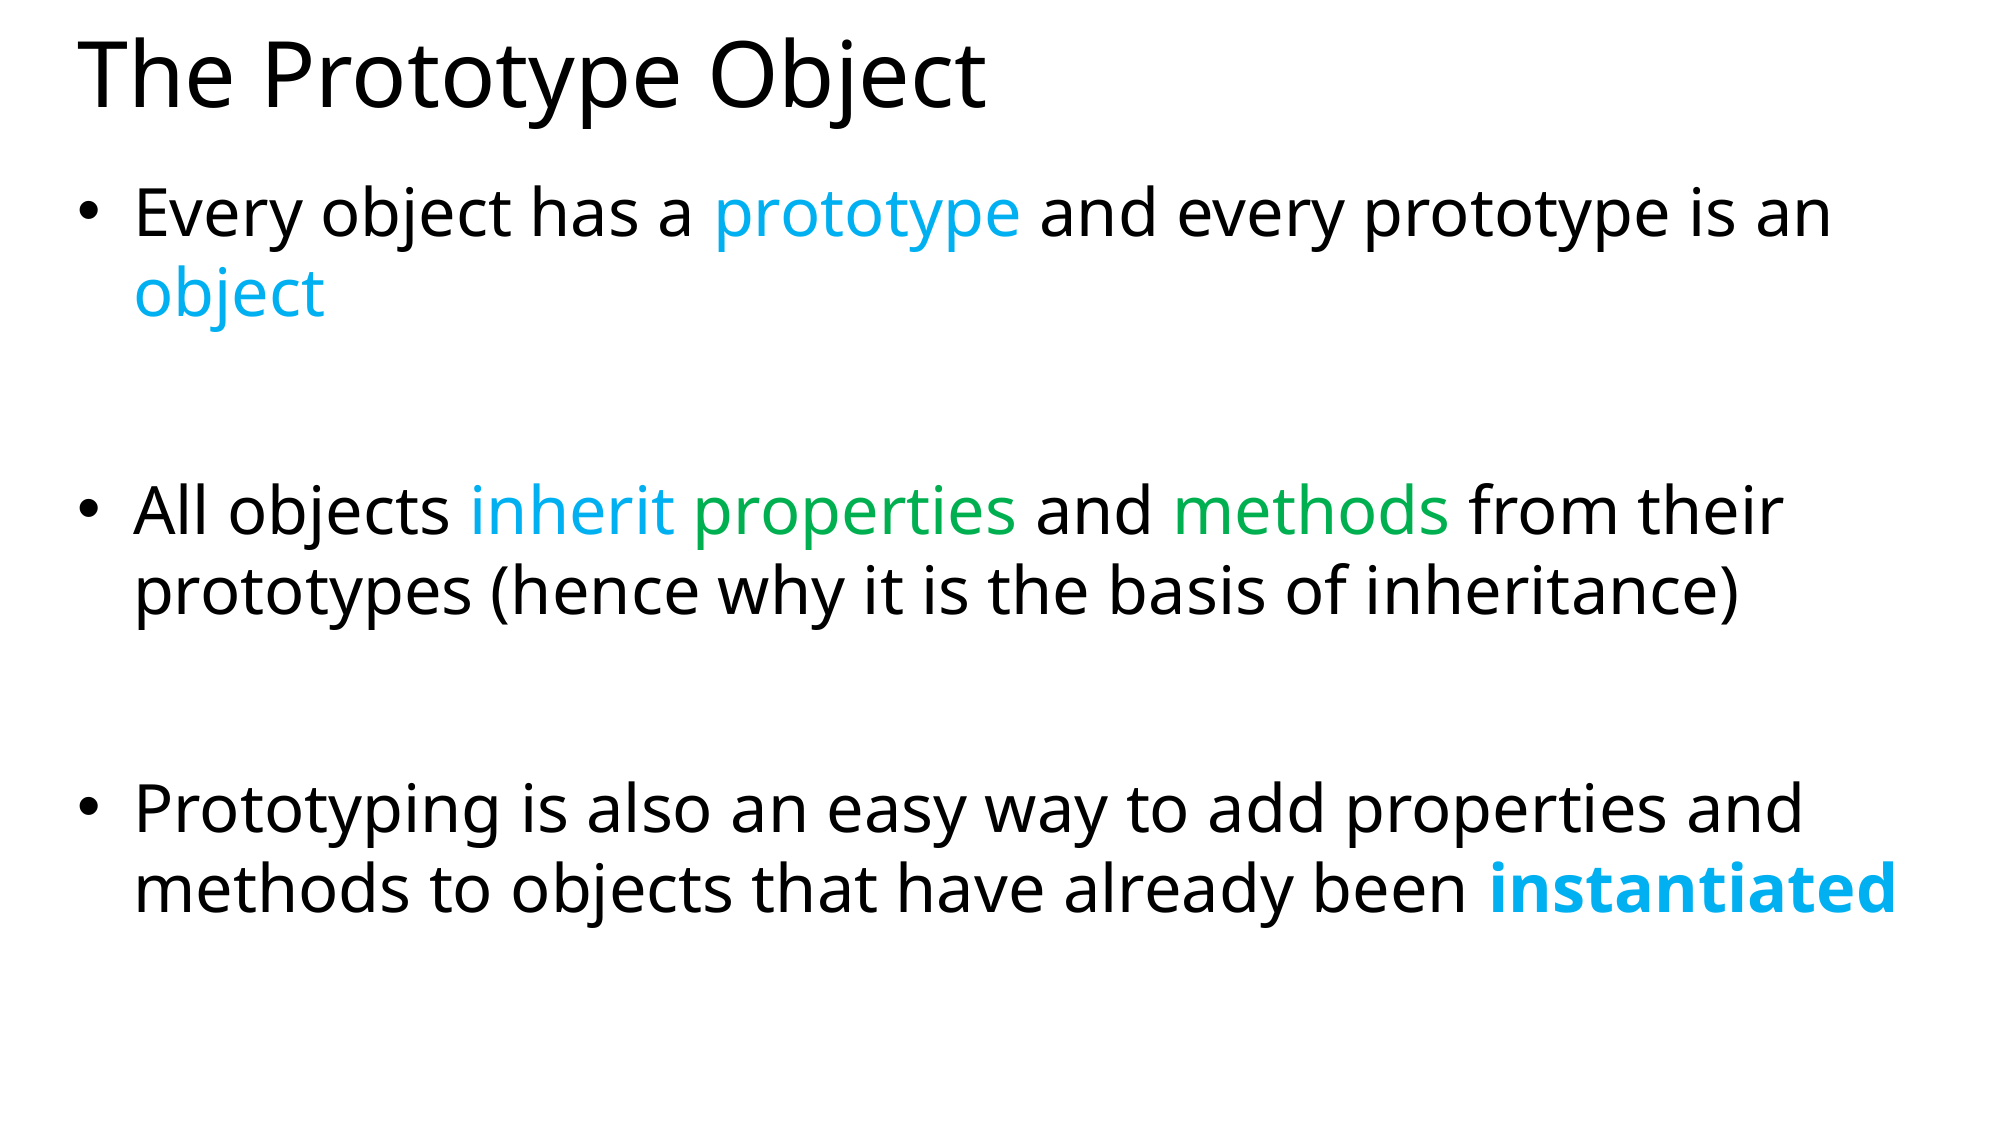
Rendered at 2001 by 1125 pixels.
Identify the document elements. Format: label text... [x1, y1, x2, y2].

list Every object has a prototype and every prototype is an object All objects inherit properties and methods from their prototypes (hence why it is the basis of inheritance) Prototyping is also an easy way to add properties and methods to objects that have already been instantiated [62, 161, 1953, 1097]
title The Prototype Object [62, 29, 1953, 144]
